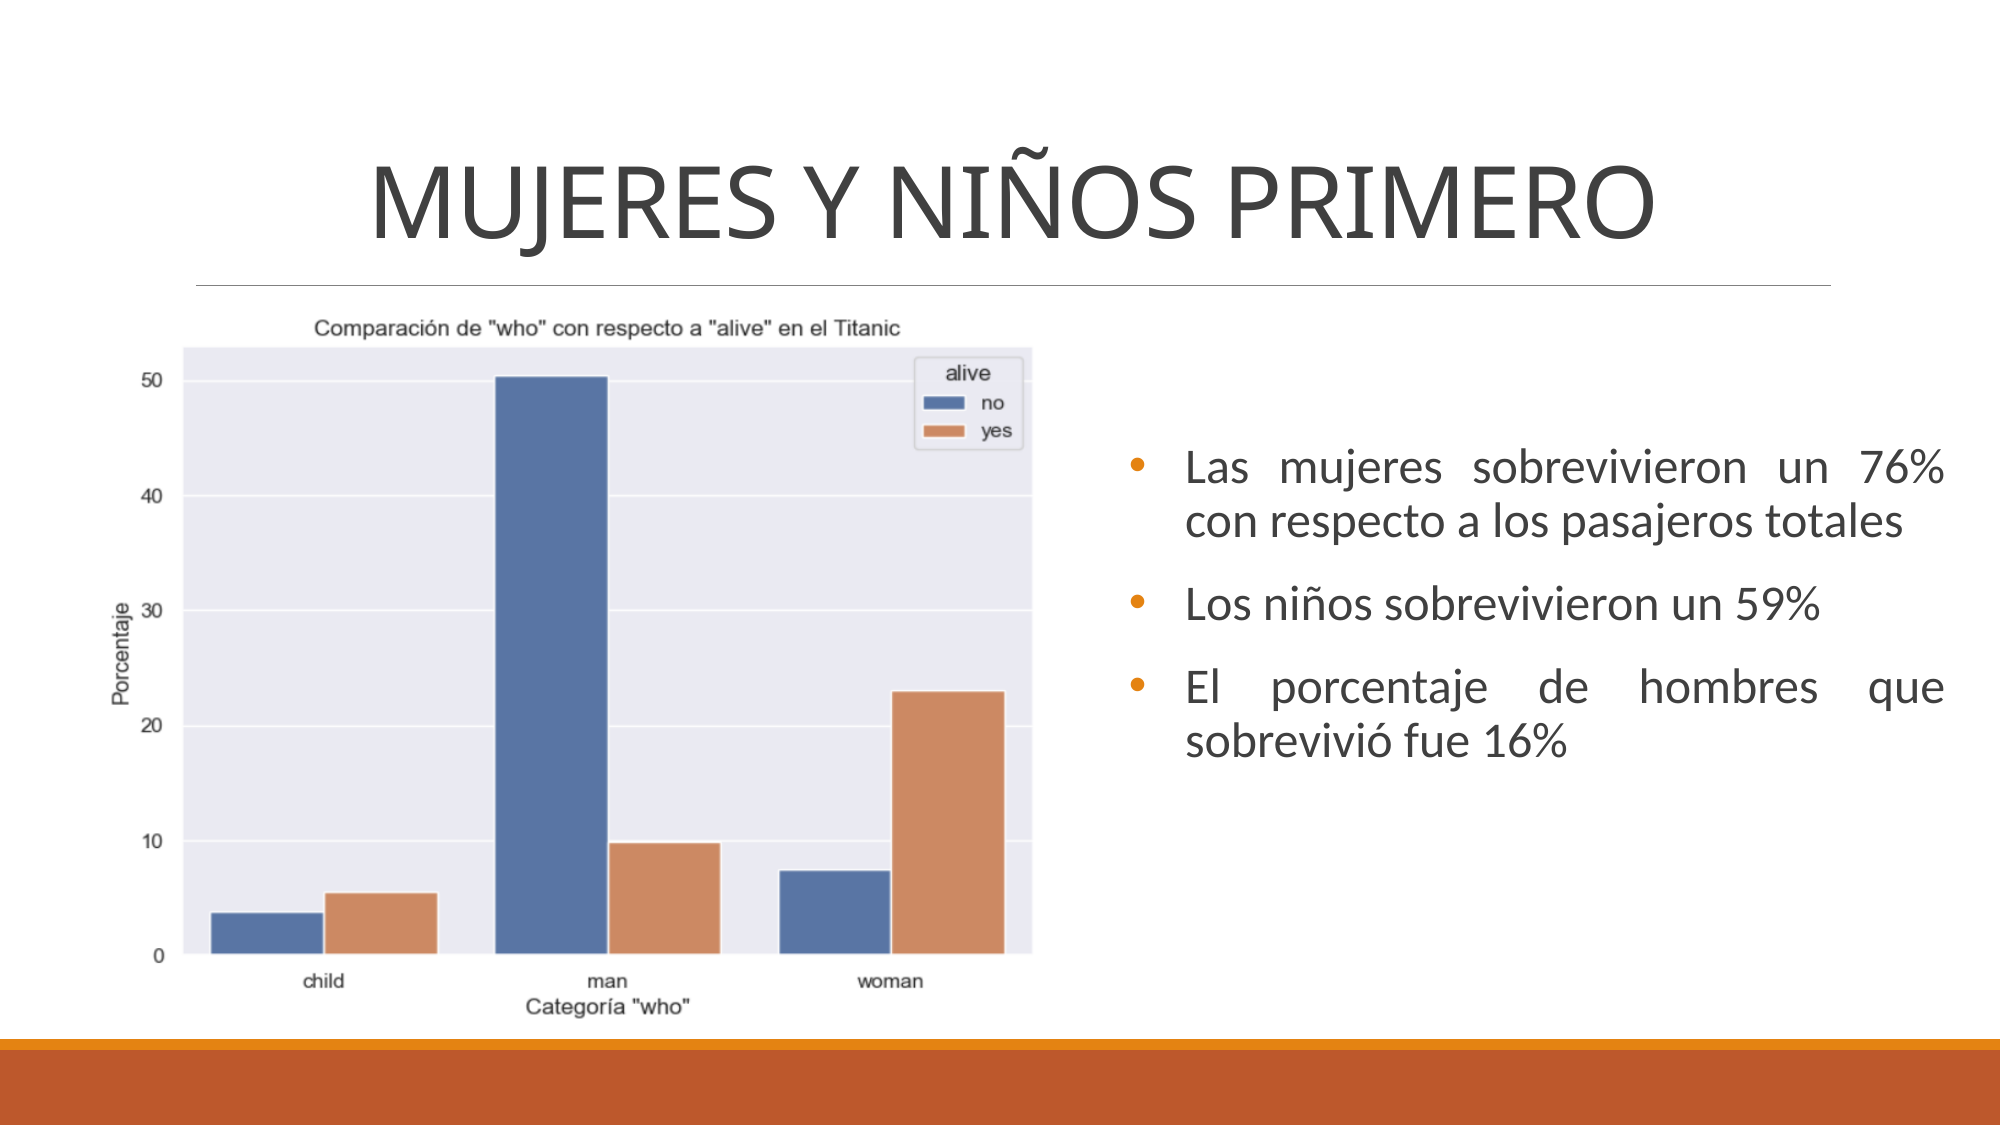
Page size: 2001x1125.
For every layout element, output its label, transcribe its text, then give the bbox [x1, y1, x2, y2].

text_box Las mujeres sobrevivieron un 76% con respecto a los pasajeros totales Los niños sobrevivieron un 59% El porcentaje de hombres que sobrevivió fue 16% [1128, 432, 1946, 836]
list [98, 311, 1043, 1029]
title MUJERES Y NIÑOS PRIMERO [188, 28, 1839, 267]
